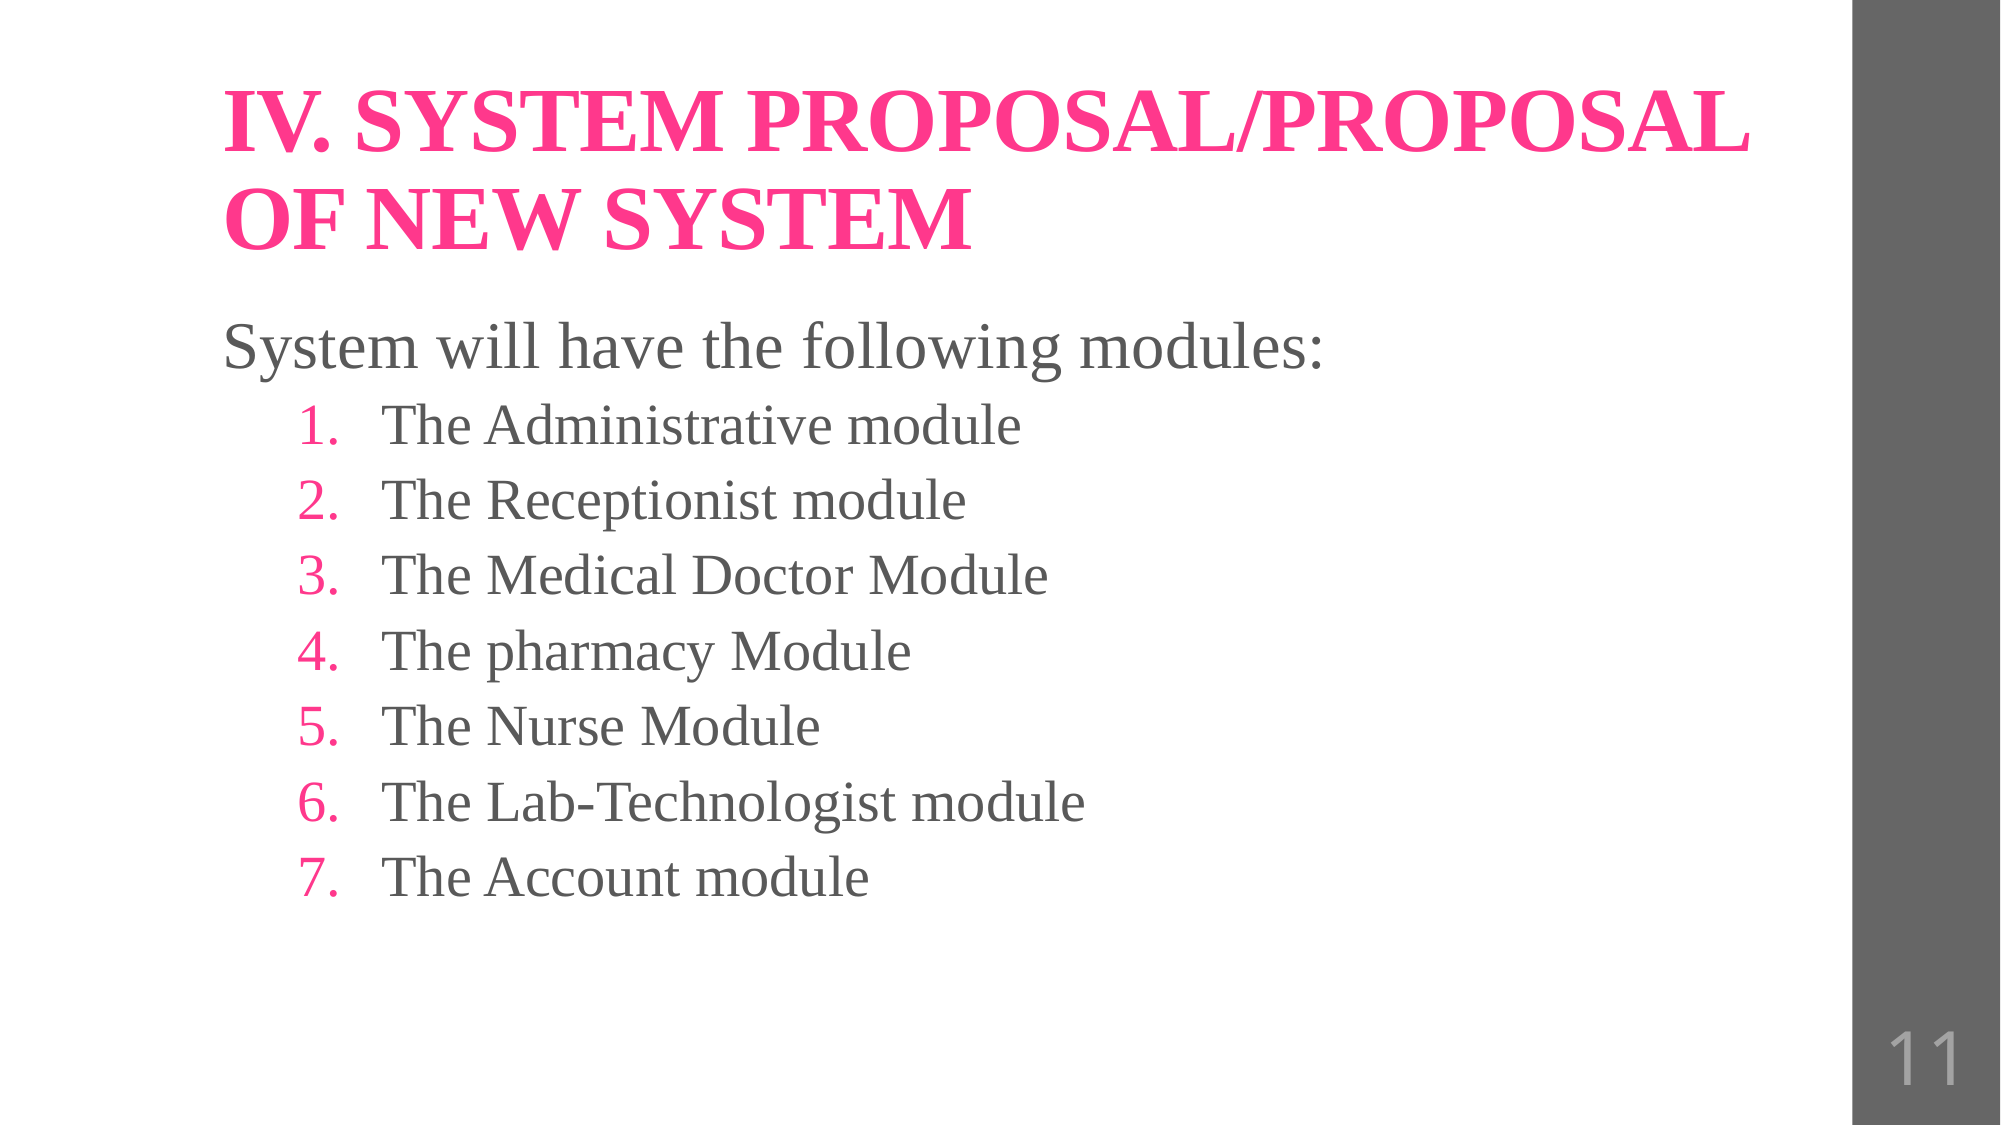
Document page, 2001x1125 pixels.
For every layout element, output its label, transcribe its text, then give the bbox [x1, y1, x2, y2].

title IV. SYSTEM PROPOSAL/PROPOSAL OF NEW SYSTEM [206, 43, 1797, 278]
list System will have the following modules: The Administrative module The Receptionist module The Medical Doctor Module The pharmacy Module The Nurse Module The Lab-Technologist module The Account module [206, 299, 1617, 1014]
slide_number 11 [1852, 1012, 2000, 1110]
